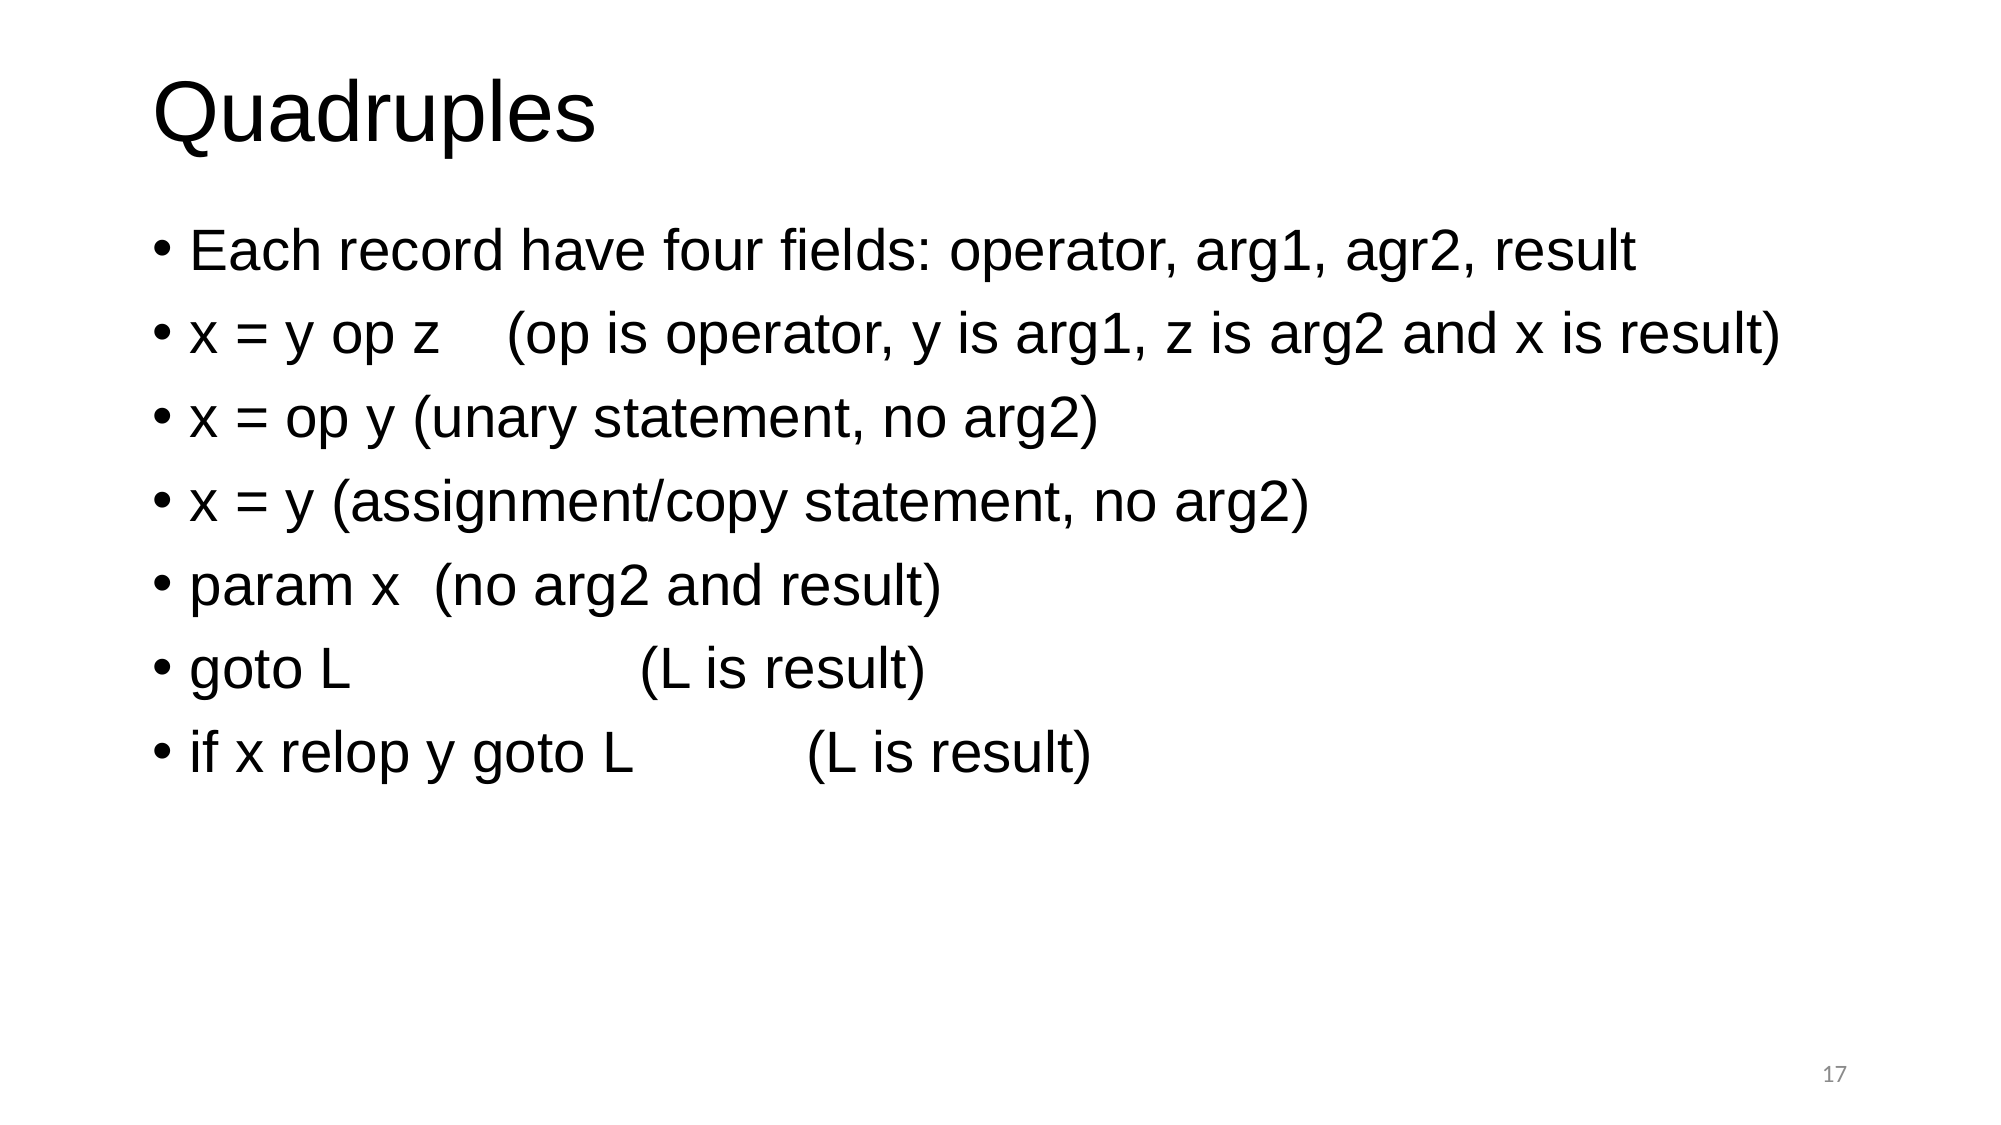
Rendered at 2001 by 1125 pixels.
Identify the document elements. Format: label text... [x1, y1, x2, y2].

slide_number 17 [1412, 1042, 1863, 1103]
title Quadruples [137, 59, 1863, 169]
list Each record have four fields: operator, arg1, agr2, result x = y op z (op is operator, y is arg1, z is arg2 and x is result) x = op y (unary statement, no arg2) x = y (assignment/copy statement, no arg2) param x (no arg2 and result) goto L (L is result) if x relop y goto L (L is result) [137, 212, 1863, 1014]
